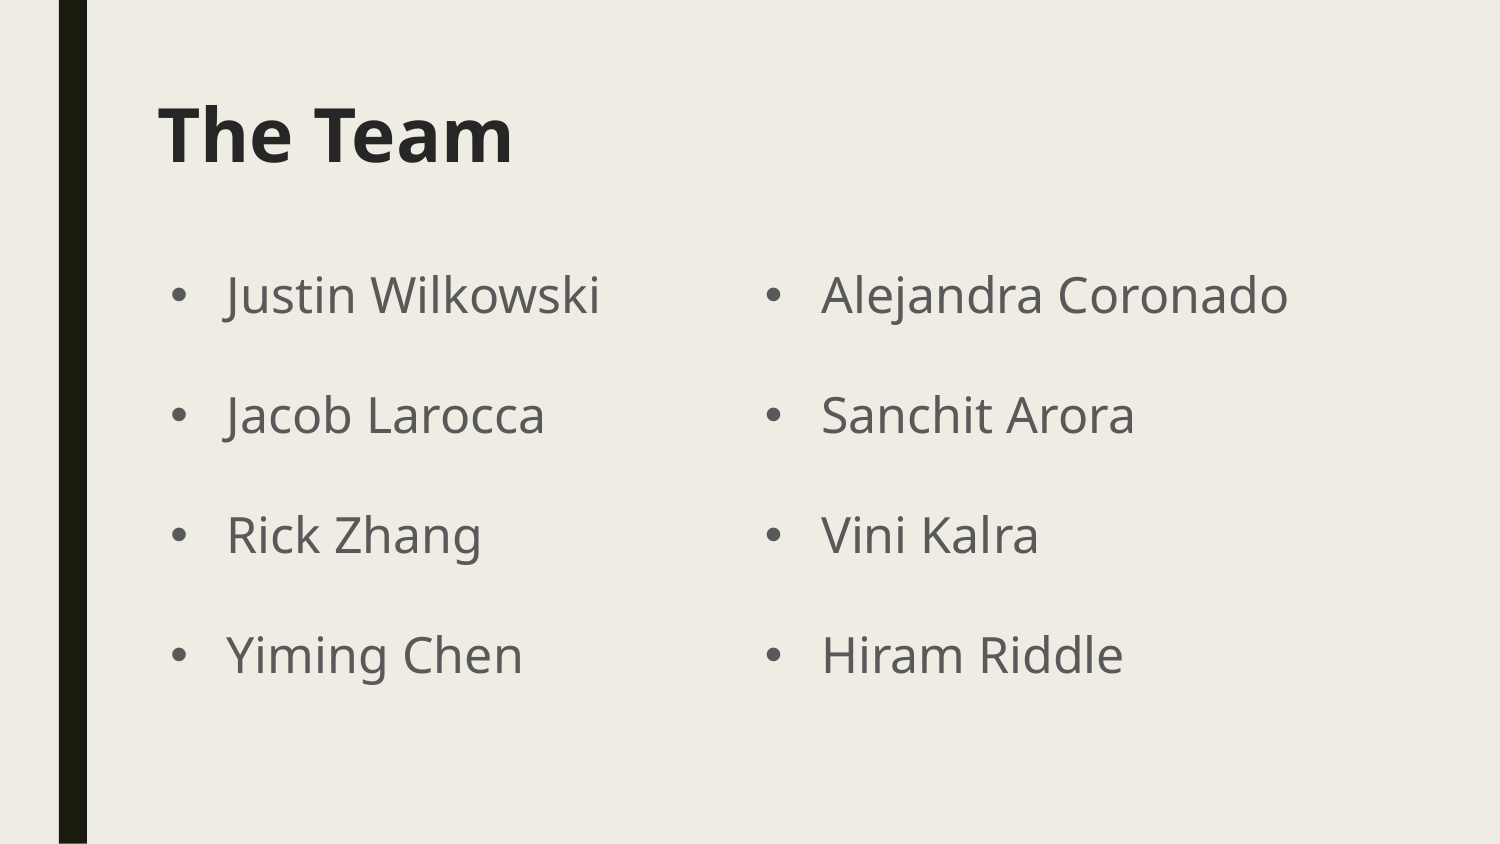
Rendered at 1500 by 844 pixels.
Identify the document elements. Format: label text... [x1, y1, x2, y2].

text_box Alejandra Coronado Sanchit Arora Vini Kalra Hiram Riddle [749, 189, 1385, 750]
text_box Justin Wilkowski Jacob Larocca Rick Zhang Yiming Chen [155, 189, 749, 750]
text_box The Team [51, 72, 1449, 167]
